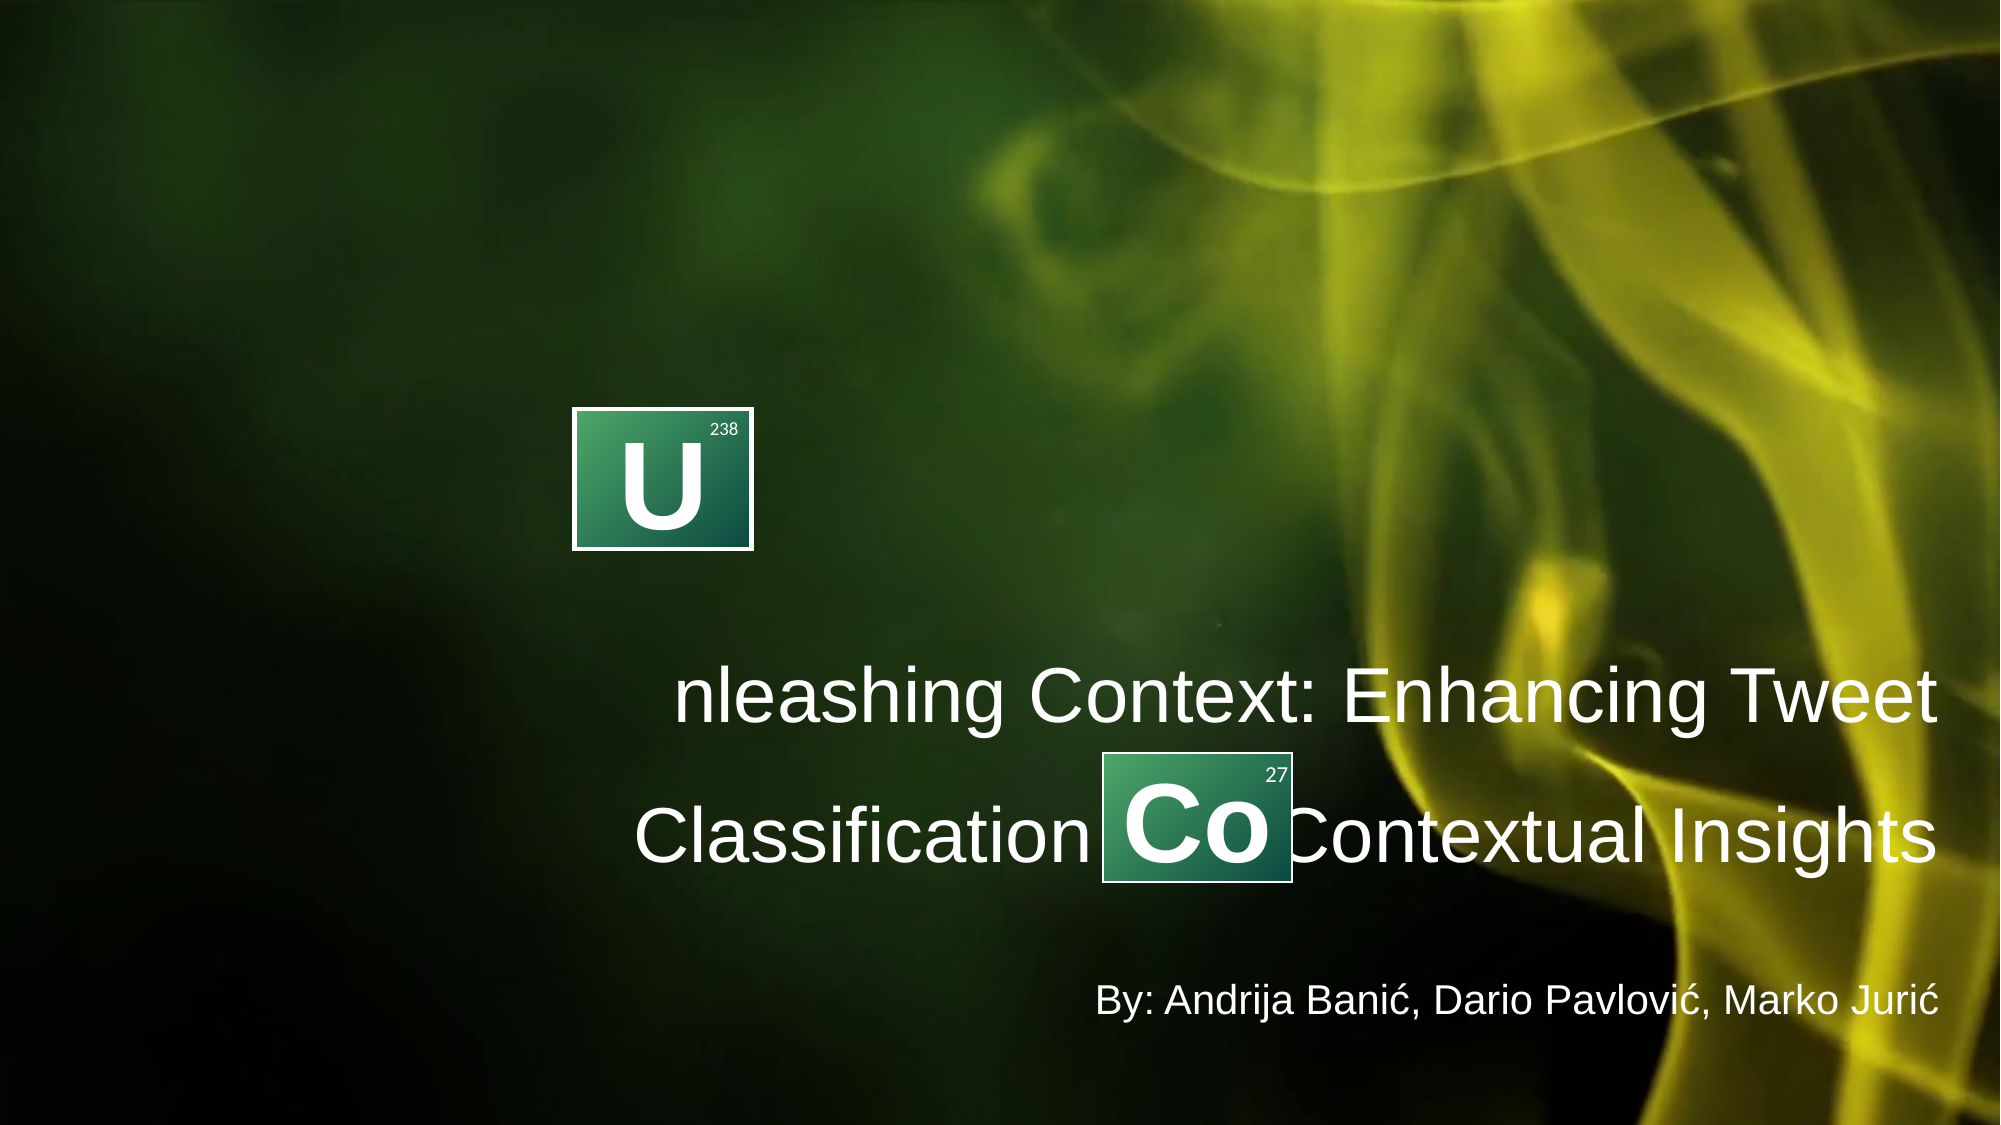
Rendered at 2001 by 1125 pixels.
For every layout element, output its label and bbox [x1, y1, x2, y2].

text_box [1103, 751, 1293, 883]
picture [0, 0, 2000, 1125]
text_box [574, 408, 752, 550]
